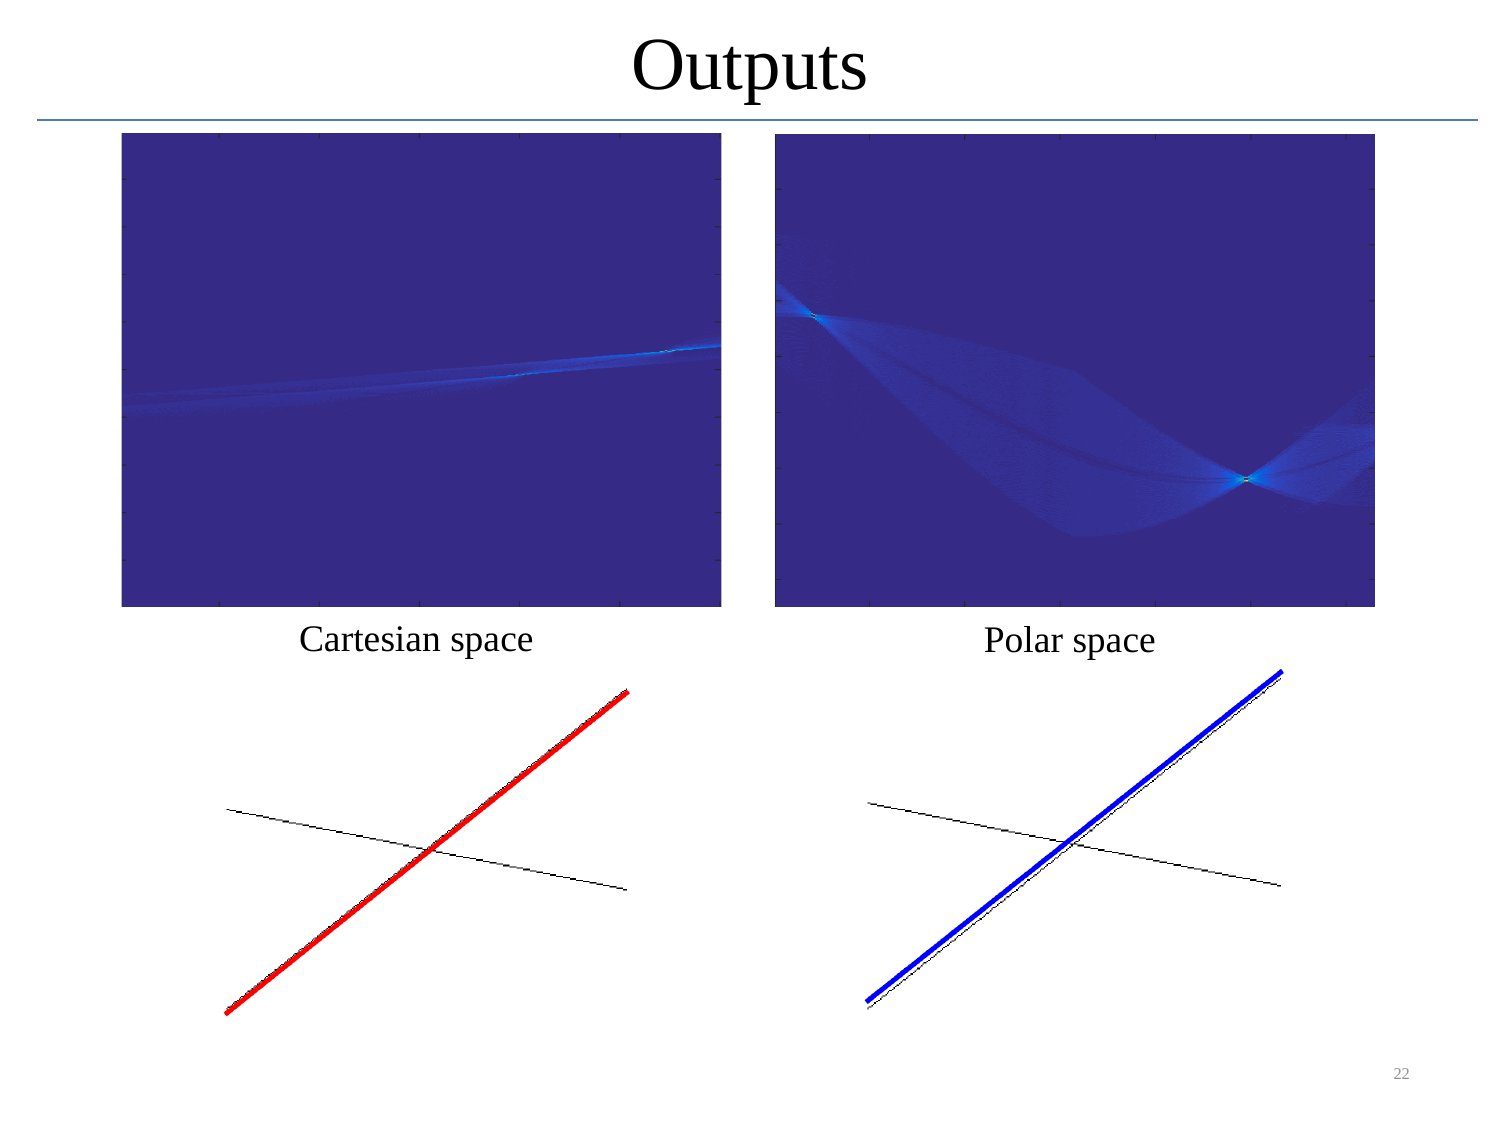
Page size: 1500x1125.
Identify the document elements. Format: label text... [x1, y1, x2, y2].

picture [121, 681, 722, 1066]
picture [774, 134, 1376, 608]
slide_number 22 [1074, 1042, 1425, 1103]
picture [121, 132, 722, 608]
picture [774, 666, 1376, 1069]
title Outputs [75, 9, 1425, 110]
